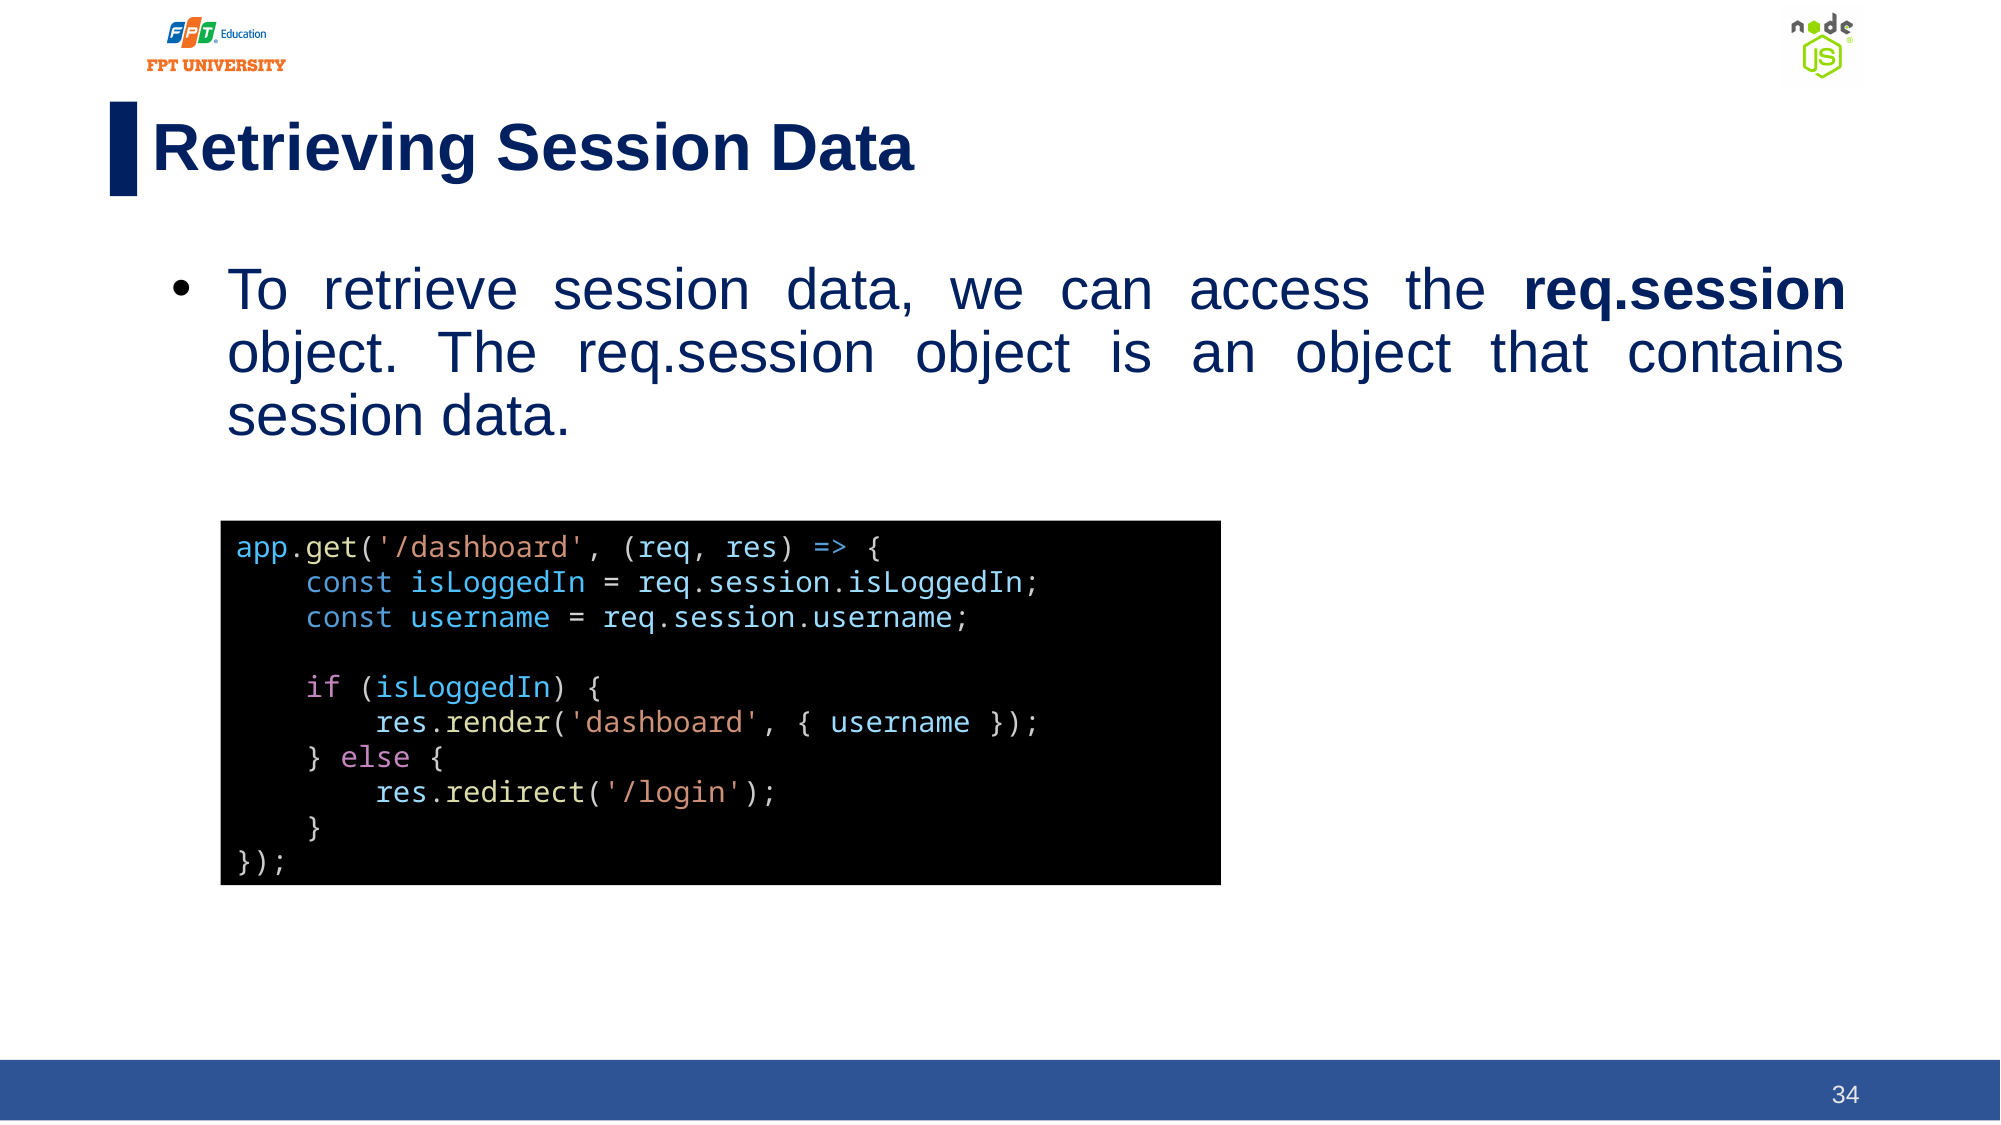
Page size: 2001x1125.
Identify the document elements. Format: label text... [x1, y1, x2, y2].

text_box app.get('/dashboard', (req, res) => { const isLoggedIn = req.session.isLoggedIn; const username = req.session.username; if (isLoggedIn) { res.render('dashboard', { username }); } else { res.redirect('/login'); } }); [220, 520, 1221, 886]
picture [1781, 4, 1863, 86]
list To retrieve session data, we can access the req.session object. The req.session object is an object that contains session data. [137, 251, 1863, 966]
slide_number ‹#› [1424, 1063, 1875, 1123]
picture [137, 1, 291, 86]
title Retrieving Session Data [137, 101, 1650, 197]
